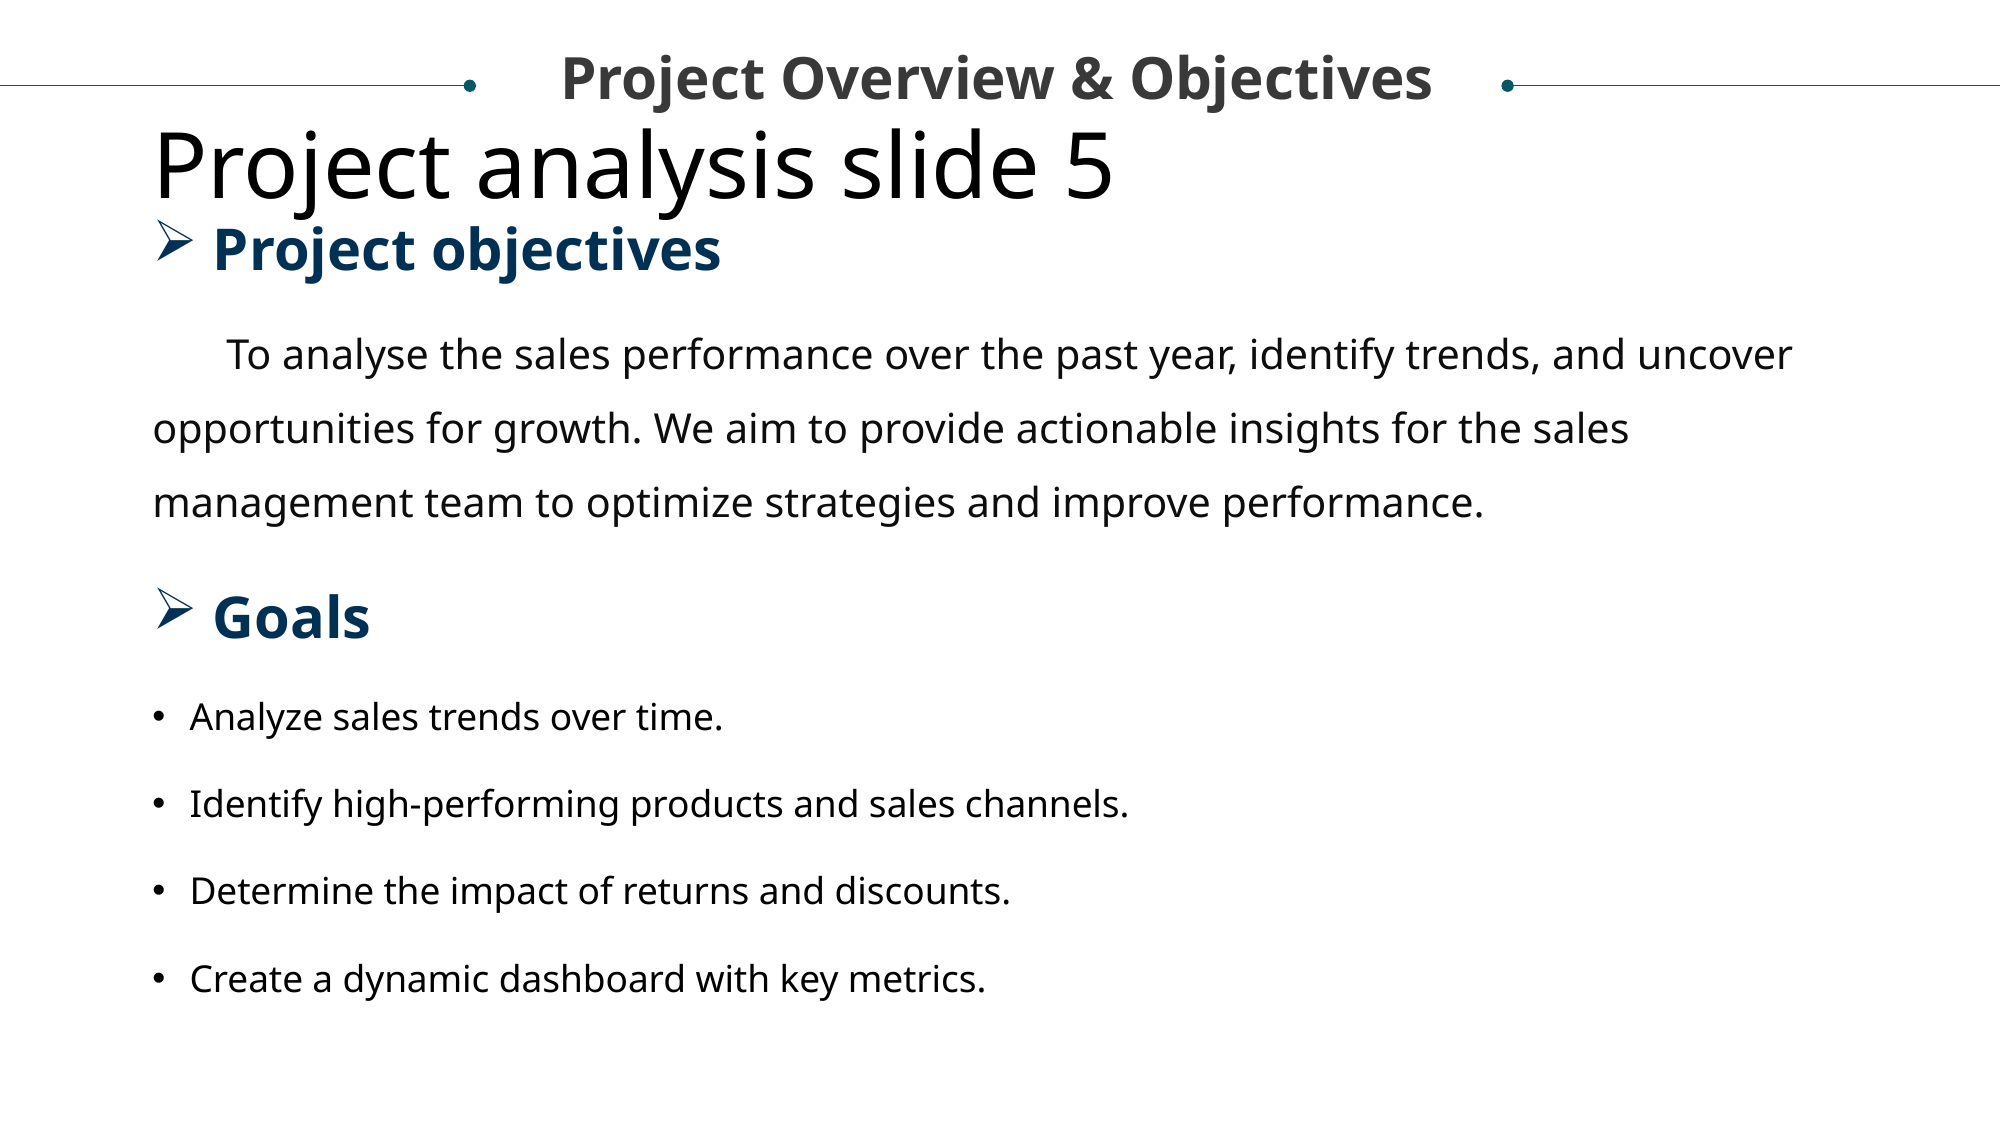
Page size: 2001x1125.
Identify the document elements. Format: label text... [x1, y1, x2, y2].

text_box Project Overview & Objectives [34, 49, 1960, 183]
list Project objectives To analyse the sales performance over the past year, identify trends, and uncover opportunities for growth. We aim to provide actionable insights for the sales management team to optimize strategies and improve performance. Goals Analyze sales trends over time. Identify high-performing products and sales channels. Determine the impact of returns and discounts. Create a dynamic dashboard with key metrics. [137, 213, 1863, 1014]
title Project analysis slide 5 [137, 183, 1863, 213]
